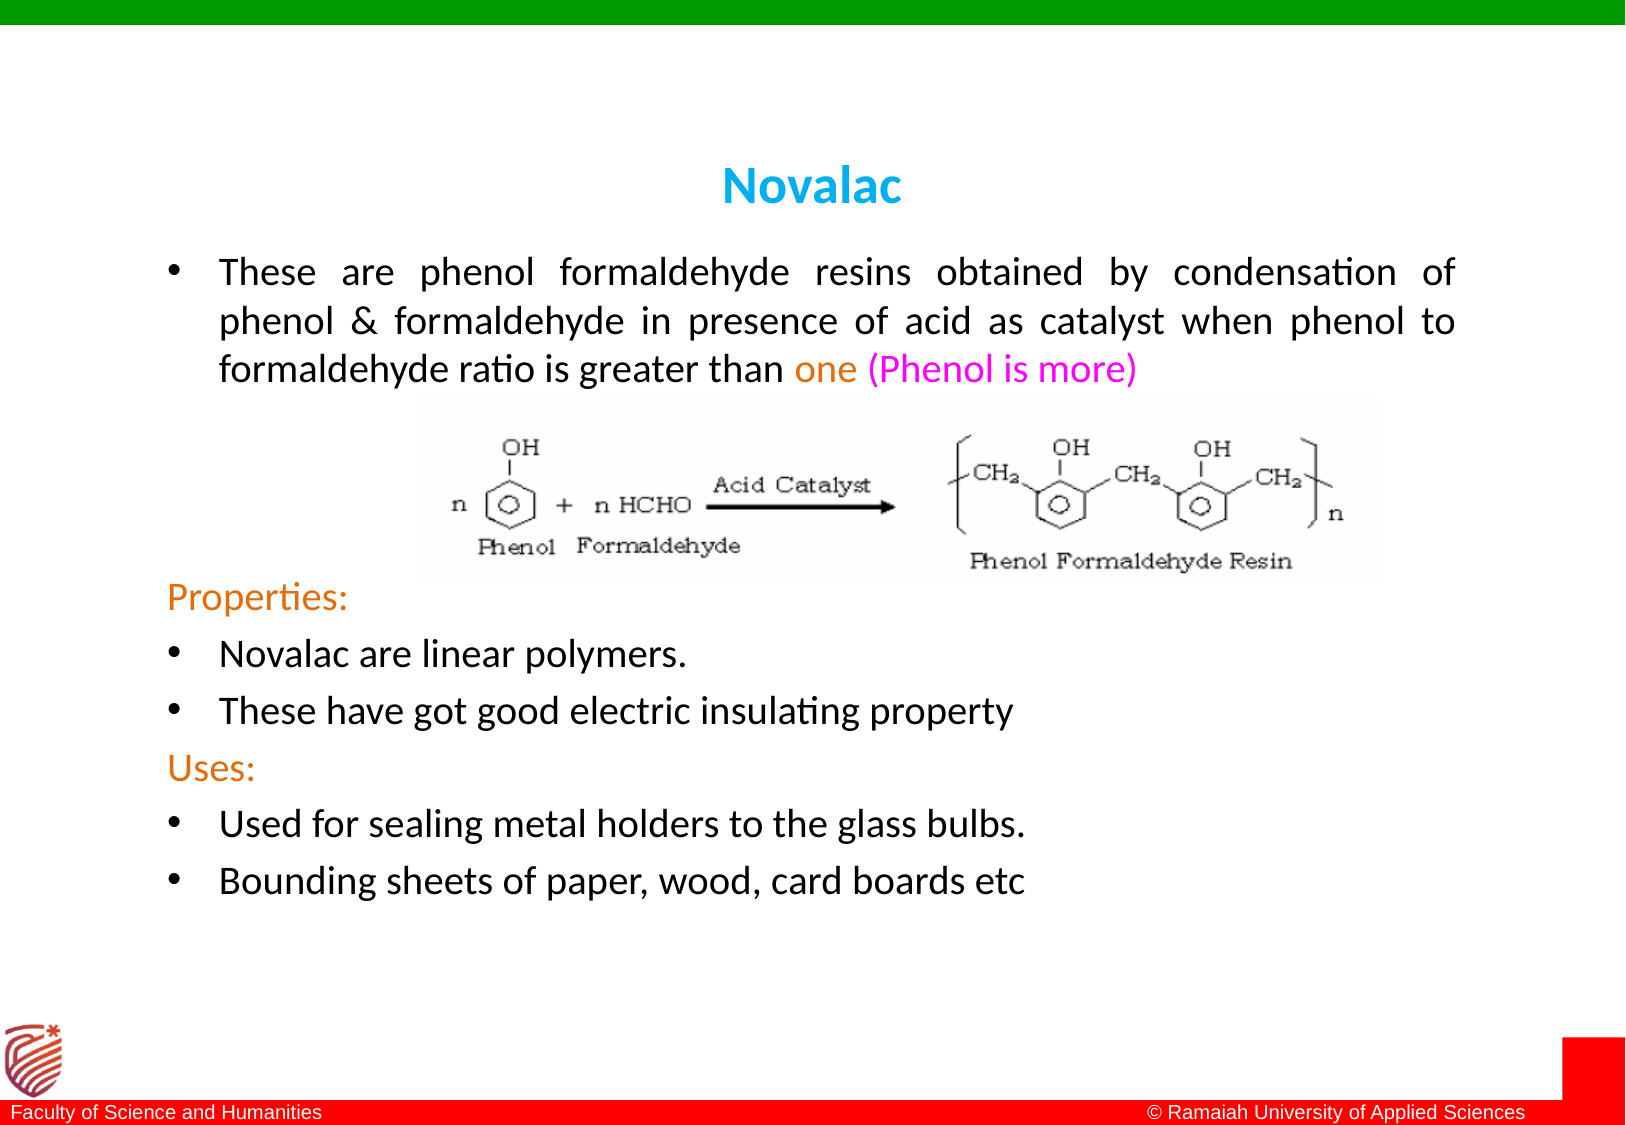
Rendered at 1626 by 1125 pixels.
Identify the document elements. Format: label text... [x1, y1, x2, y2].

list These are phenol formaldehyde resins obtained by condensation of phenol & formaldehyde in presence of acid as catalyst when phenol to formaldehyde ratio is greater than one (Phenol is more) Properties: Novalac are linear polymers. These have got good electric insulating property Uses: Used for sealing metal holders to the glass bulbs. Bounding sheets of paper, wood, card boards etc [152, 237, 1473, 989]
picture [405, 389, 1382, 599]
title Novalac [218, 142, 1407, 237]
picture [0, 1013, 69, 1100]
